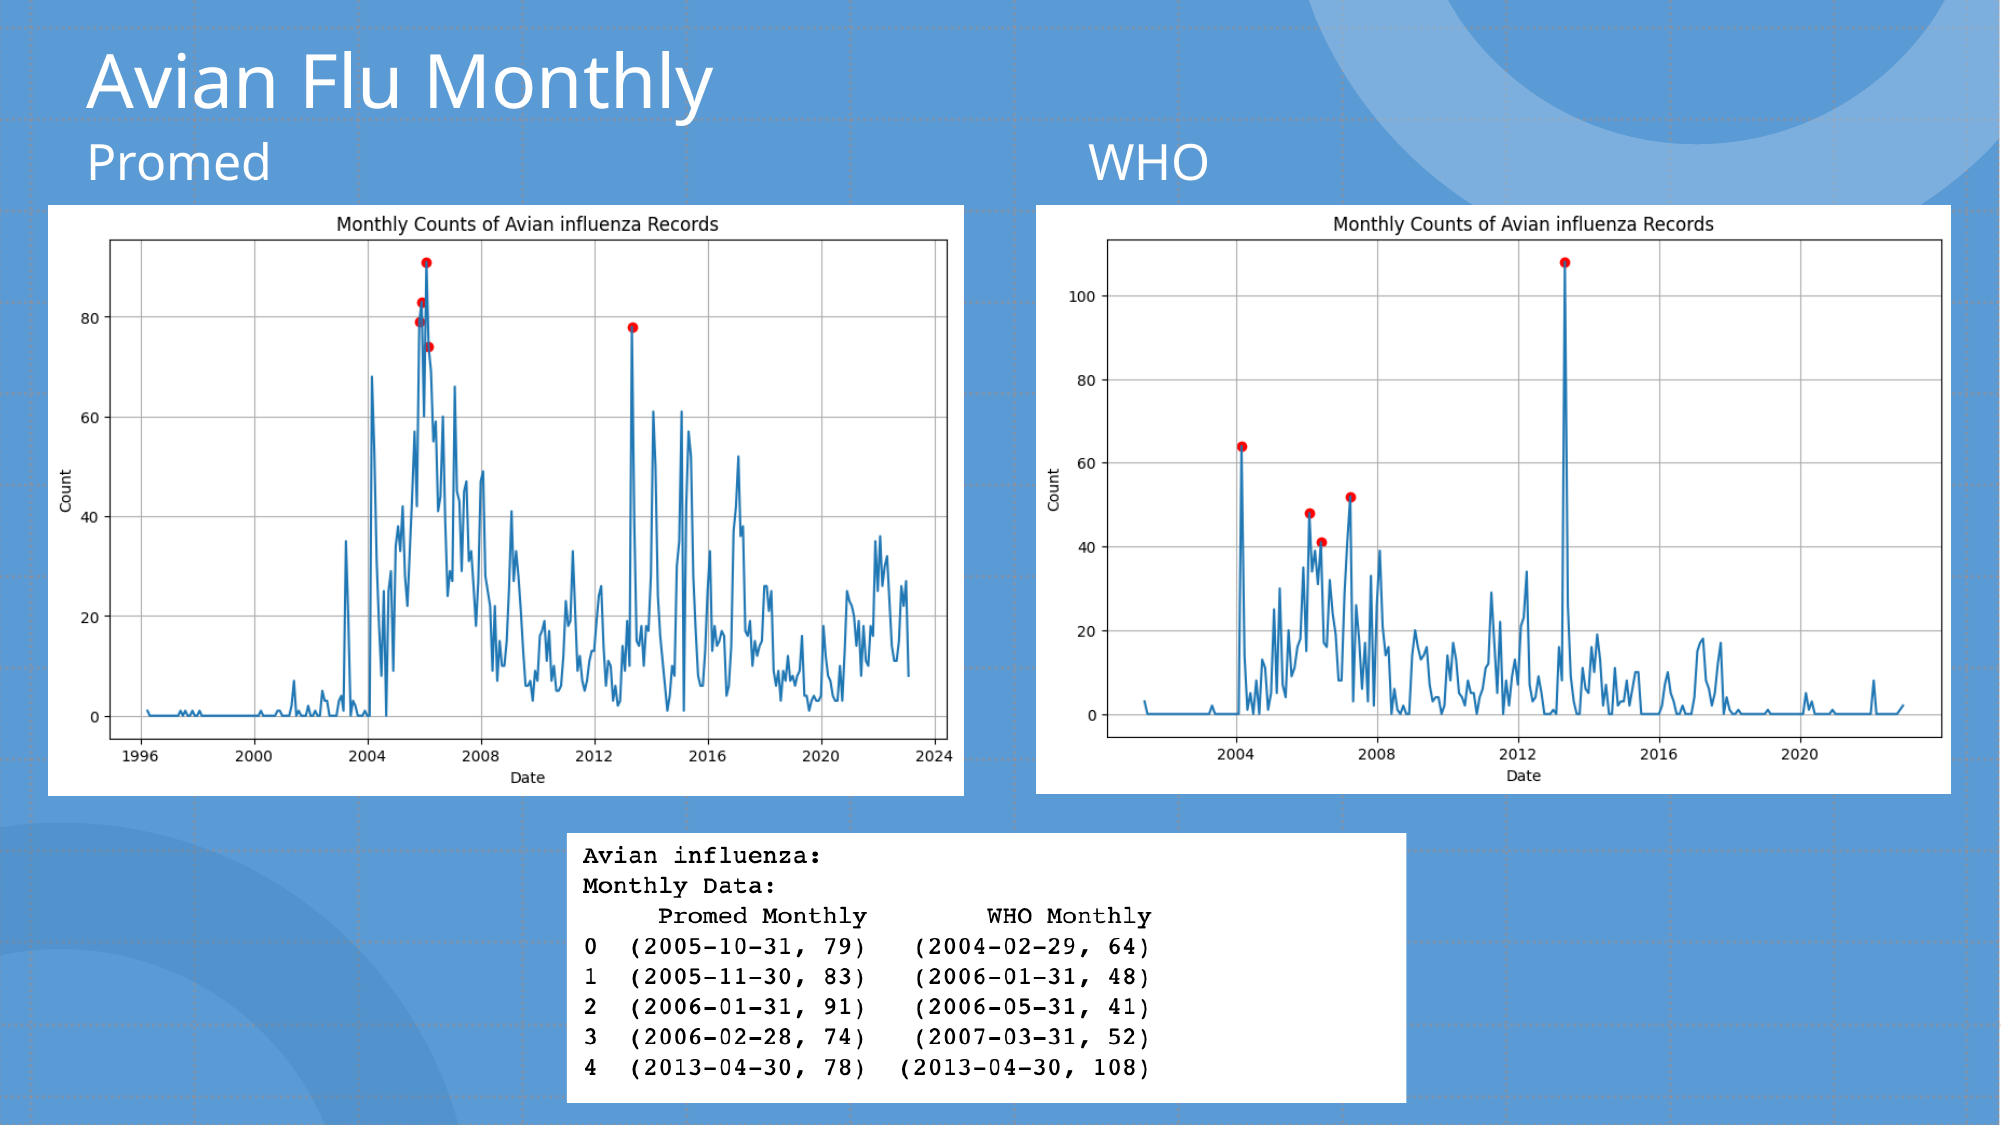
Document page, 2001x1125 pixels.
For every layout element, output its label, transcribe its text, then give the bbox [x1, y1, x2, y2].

picture [48, 205, 964, 796]
text_box Promed [71, 123, 405, 205]
picture [1035, 205, 1951, 794]
title Avian Flu Monthly [71, 0, 1831, 193]
picture [566, 833, 1407, 1103]
text_box WHO [1073, 113, 1407, 205]
